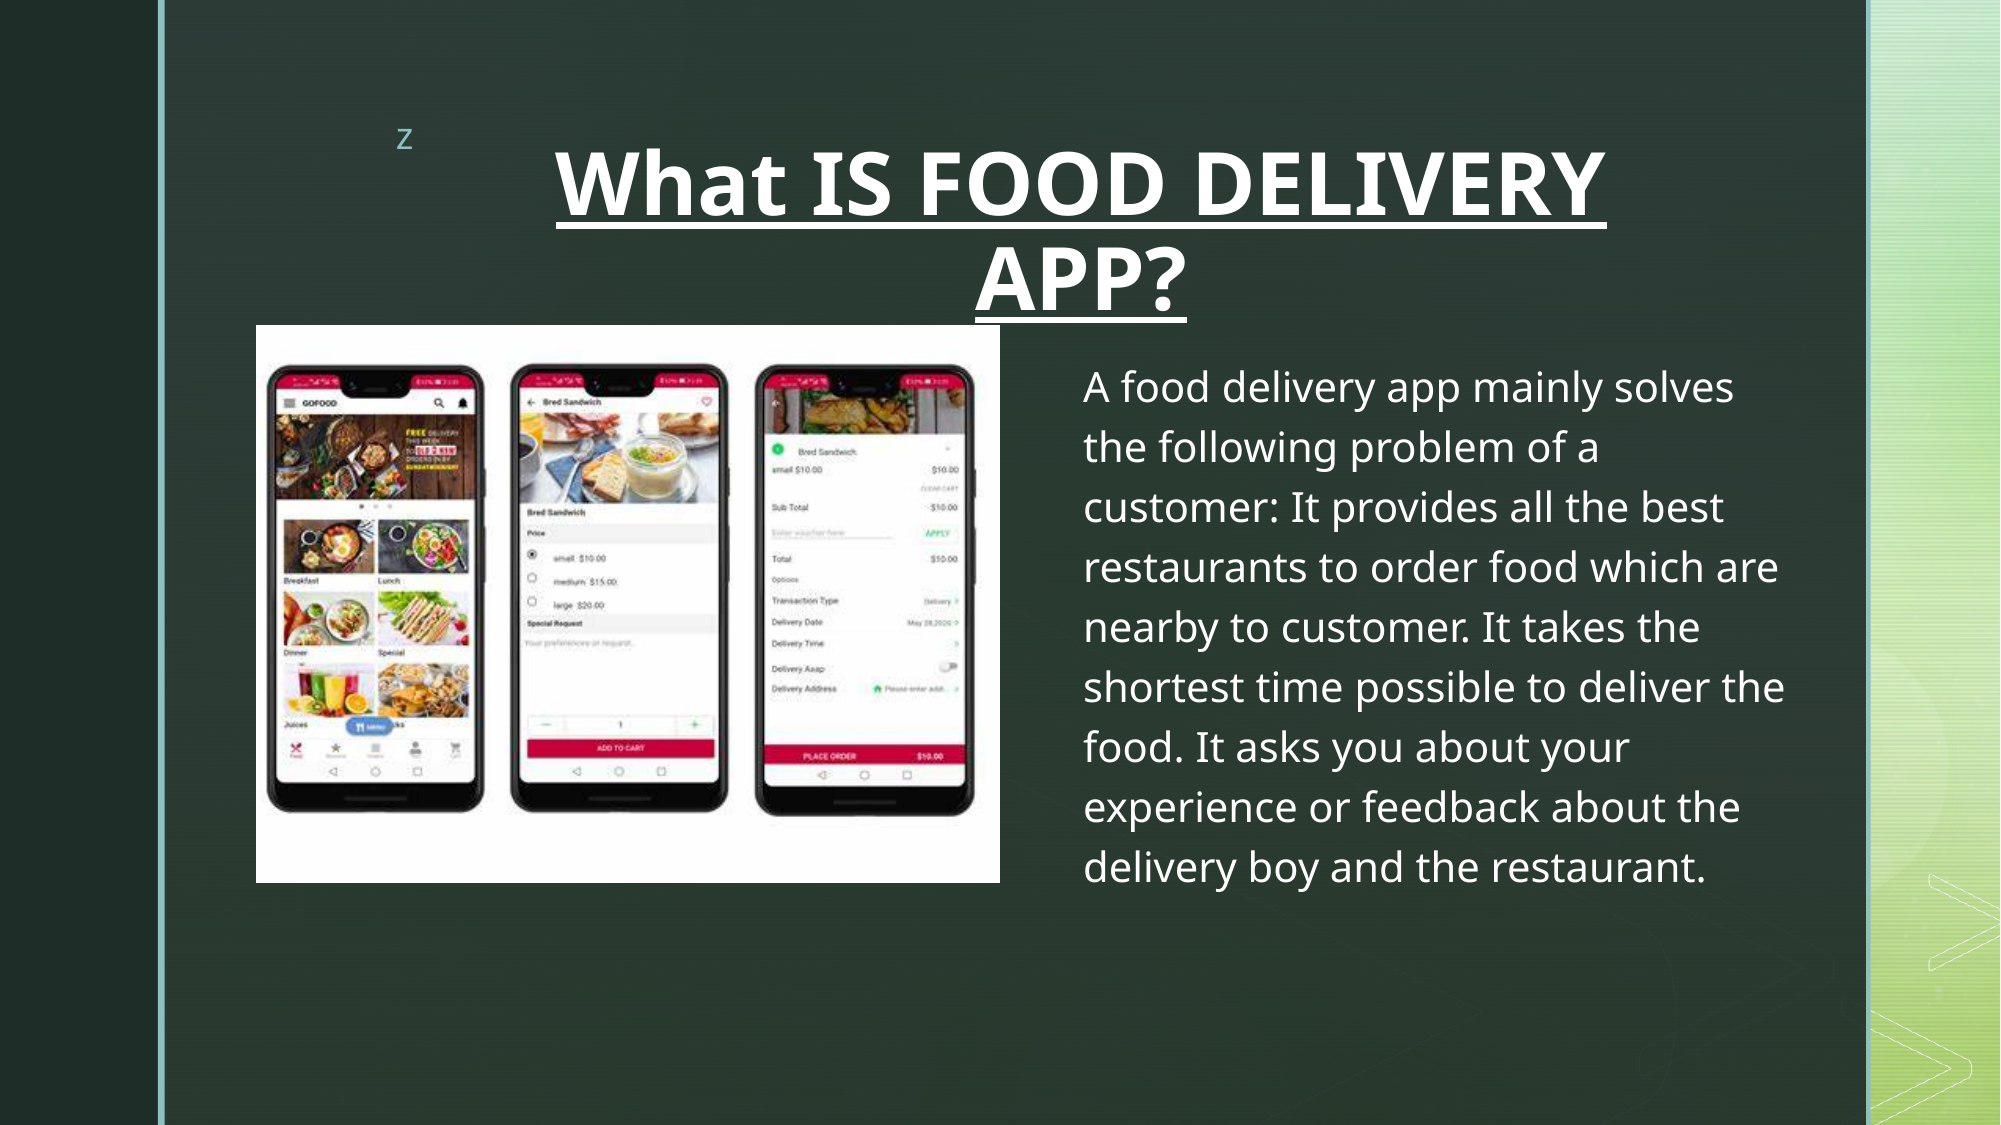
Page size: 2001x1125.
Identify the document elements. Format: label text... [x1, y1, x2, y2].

title What IS FOOD DELIVERY APP? [428, 132, 1734, 310]
picture [256, 325, 1001, 884]
picture [1871, 0, 2001, 1125]
list A food delivery app mainly solves the following problem of a customer: It provides all the best restaurants to order food which are nearby to customer. It takes the shortest time possible to deliver the food. It asks you about your experience or feedback about the delivery boy and the restaurant. [1068, 339, 1820, 996]
